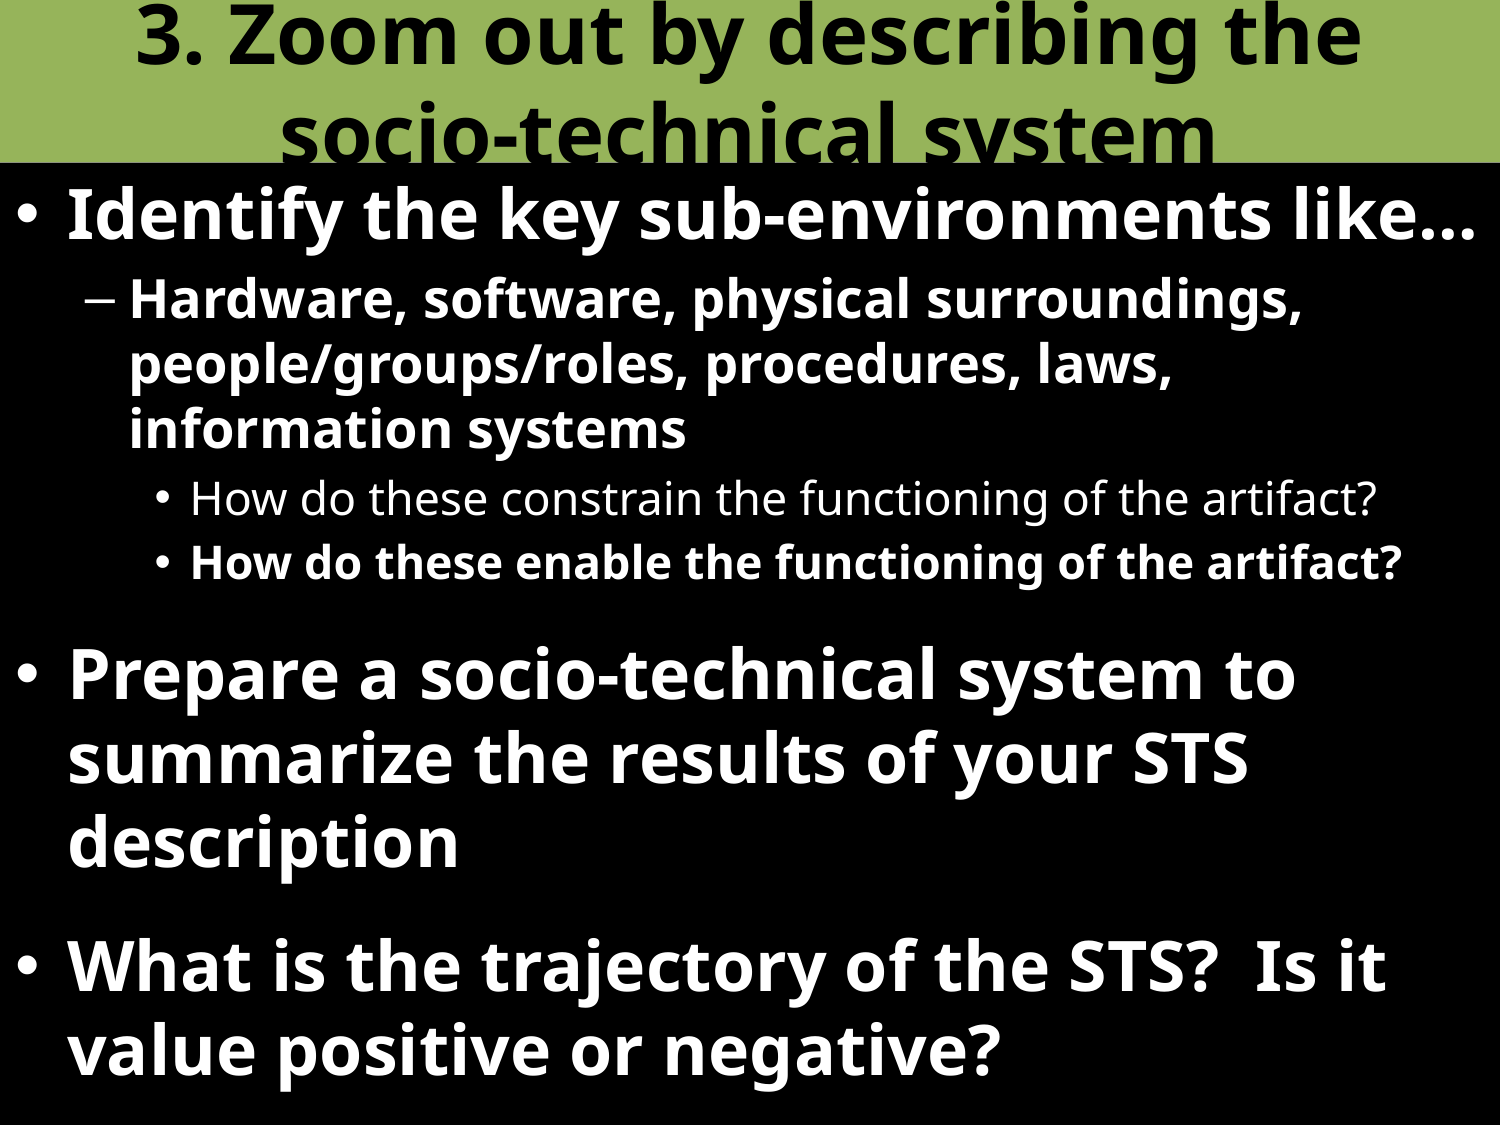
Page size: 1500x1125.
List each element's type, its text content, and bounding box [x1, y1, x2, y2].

list Identify the key sub-environments like… Hardware, software, physical surroundings, people/groups/roles, procedures, laws, information systems How do these constrain the functioning of the artifact? How do these enable the functioning of the artifact? Prepare a socio-technical system to summarize the results of your STS description What is the trajectory of the STS? Is it value positive or negative? [0, 162, 1500, 1125]
title 3. Zoom out by describing the socio-technical system [0, 0, 1500, 162]
